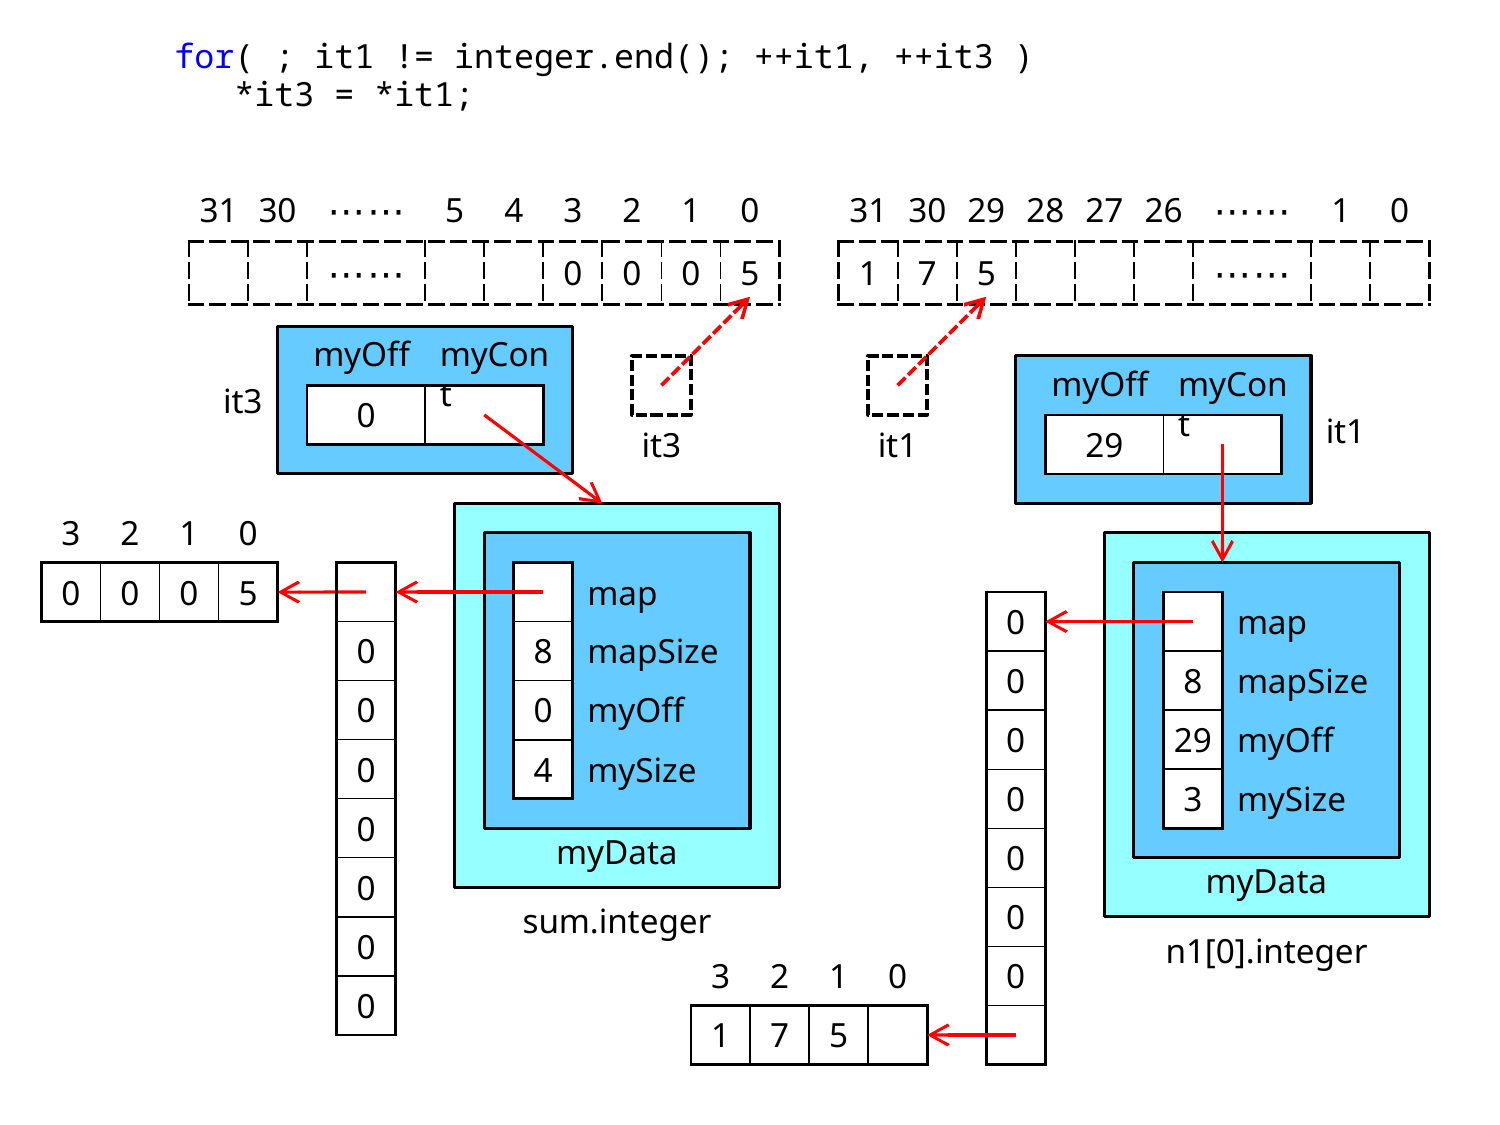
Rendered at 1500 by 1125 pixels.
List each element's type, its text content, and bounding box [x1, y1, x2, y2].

table_header 30 [898, 179, 957, 242]
table_cell 0 [43, 564, 100, 620]
table_cell 5 [810, 1007, 867, 1063]
text_box [1223, 415, 1311, 504]
table_header 0 [308, 387, 424, 443]
table_cell 0 [988, 888, 1044, 946]
text_box myOff [1015, 355, 1164, 415]
table_header 0 [1370, 179, 1429, 242]
text_box myData [1192, 857, 1341, 916]
table_header 29 [1047, 416, 1163, 473]
text_box [484, 532, 750, 592]
table_cell mySize [1224, 769, 1400, 828]
text_box [630, 354, 693, 414]
text_box [277, 386, 561, 474]
table_cell 29 [1165, 711, 1221, 768]
table_cell 0 [543, 242, 602, 304]
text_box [661, 296, 751, 386]
table_cell 5 [720, 242, 780, 304]
table_header 0 [988, 593, 1044, 650]
table_cell 0 [338, 918, 394, 975]
table_cell 1 [692, 1007, 749, 1063]
text_box myData [543, 828, 691, 888]
table_cell 8 [1165, 652, 1221, 709]
table_cell [248, 242, 307, 304]
table_header 2 [602, 179, 661, 242]
table_cell mySize [574, 740, 750, 799]
table_header 2 [100, 503, 159, 561]
text_box [528, 386, 573, 474]
table_cell [425, 242, 484, 304]
text_box [1015, 415, 1222, 504]
table_cell ⋯⋯ [1193, 242, 1311, 304]
table_cell 4 [515, 741, 571, 797]
table_cell 0 [988, 947, 1044, 1005]
table_cell 5 [957, 242, 1016, 304]
table_header map [1224, 592, 1400, 651]
table_cell mapSize [574, 622, 750, 681]
table_header [1164, 416, 1280, 473]
text_box [1104, 532, 1222, 621]
table_header 5 [425, 179, 484, 242]
table_header 3 [691, 946, 750, 1004]
table_cell 0 [988, 652, 1044, 709]
table_header 1 [809, 946, 868, 1004]
table_cell 7 [898, 242, 957, 296]
table_header ⋯⋯ [307, 179, 425, 242]
table_header 28 [1016, 179, 1075, 242]
table_header 31 [189, 179, 248, 242]
table_header 4 [484, 179, 543, 242]
table_header 0 [219, 503, 278, 561]
table_cell 0 [988, 770, 1044, 828]
table_cell ⋯⋯ [307, 242, 425, 304]
table_cell myOff [574, 681, 750, 740]
table_cell 0 [338, 799, 394, 857]
table_cell [189, 242, 248, 304]
table_cell 0 [338, 681, 394, 739]
text_box it1 [838, 414, 957, 474]
text_box [1104, 622, 1192, 916]
table_cell [988, 1006, 1044, 1063]
table_cell [484, 242, 543, 304]
table_header ⋯⋯ [1193, 179, 1311, 242]
list for( ; it1 != integer.end(); ++it1, ++it3 ) *it3 = *it1; [159, 31, 1164, 120]
table_cell 0 [338, 858, 394, 916]
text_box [897, 296, 987, 386]
table_cell 0 [988, 829, 1044, 887]
table_cell 5 [219, 564, 276, 620]
table_header map [574, 563, 750, 622]
table_cell myOff [1224, 710, 1400, 769]
table_cell 0 [101, 564, 159, 620]
table_cell [1134, 242, 1193, 304]
text_box [866, 354, 929, 414]
text_box it3 [188, 355, 278, 445]
text_box myCont [1164, 355, 1311, 415]
text_box it1 [1311, 385, 1400, 474]
text_box it3 [602, 414, 721, 474]
table_header 2 [750, 946, 809, 1004]
table_cell [1075, 242, 1134, 304]
table_header 3 [543, 179, 602, 242]
table_cell [1016, 242, 1075, 304]
table_cell mapSize [1224, 651, 1400, 710]
table_header 1 [1311, 179, 1370, 242]
table_header 31 [839, 179, 898, 242]
table_cell 7 [751, 1007, 808, 1063]
text_box [454, 503, 780, 888]
table_cell 0 [338, 977, 394, 1034]
table_cell [869, 1007, 926, 1063]
text_box [279, 580, 335, 604]
table_header 27 [1075, 179, 1134, 242]
table_header [338, 564, 394, 621]
text_box n1[0].integer [1104, 916, 1430, 976]
table_header 0 [868, 946, 927, 1004]
table_header 30 [248, 179, 307, 242]
table_cell 0 [338, 740, 394, 798]
table_header [1165, 593, 1221, 650]
table_cell 1 [839, 242, 898, 304]
text_box [1045, 610, 1193, 633]
text_box [484, 414, 603, 504]
table_header [426, 387, 542, 443]
table_cell 0 [602, 242, 661, 304]
text_box myOff [277, 326, 426, 386]
text_box [1223, 532, 1430, 916]
text_box [1133, 562, 1400, 621]
table_cell [1370, 242, 1429, 304]
text_box myCont [426, 326, 573, 386]
table_cell 0 [160, 564, 218, 620]
text_box [1133, 622, 1400, 858]
table_header 26 [1134, 179, 1193, 242]
table_cell 0 [988, 711, 1044, 769]
table_cell 8 [515, 622, 571, 680]
table_header [515, 564, 571, 621]
text_box [927, 1023, 1016, 1047]
text_box sum.integer [484, 888, 750, 947]
table_cell 3 [1165, 770, 1221, 827]
text_box [1211, 444, 1234, 563]
table_header 1 [661, 179, 720, 242]
text_box [484, 593, 750, 829]
table_header 29 [957, 179, 1016, 242]
table_header 1 [159, 503, 219, 561]
table_header 3 [41, 503, 100, 561]
table_cell [1311, 242, 1370, 304]
table_cell 0 [338, 622, 394, 680]
table_header 0 [720, 179, 780, 242]
text_box [395, 580, 544, 604]
table_cell 0 [661, 242, 720, 296]
table_cell 0 [515, 681, 571, 739]
